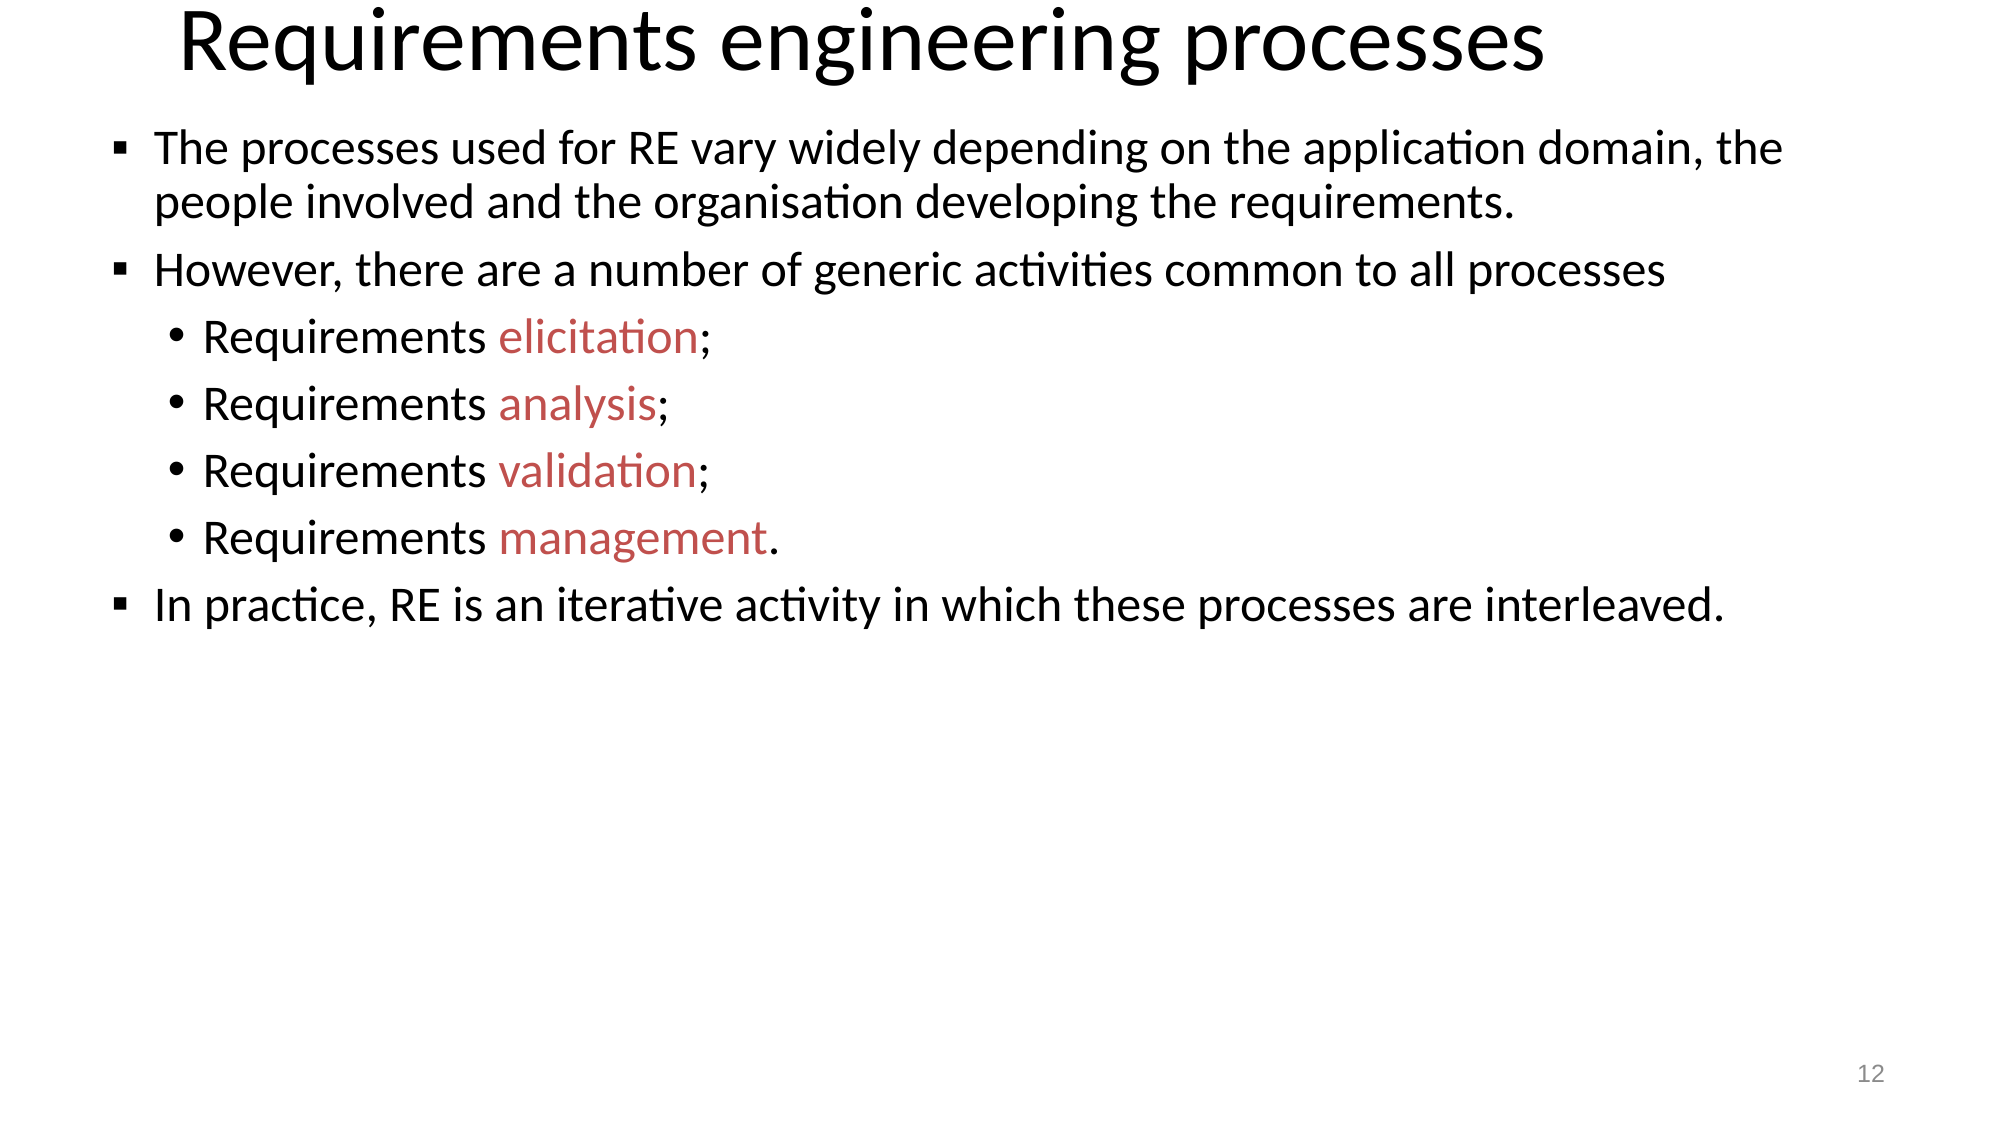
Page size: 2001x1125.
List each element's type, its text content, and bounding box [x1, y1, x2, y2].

slide_number 12 [1433, 1042, 1900, 1103]
title Requirements engineering processes [163, 19, 1935, 97]
list The processes used for RE vary widely depending on the application domain, the people involved and the organisation developing the requirements. However, there are a number of generic activities common to all processes Requirements elicitation; Requirements analysis; Requirements validation; Requirements management. In practice, RE is an iterative activity in which these processes are interleaved. [96, 114, 1854, 984]
